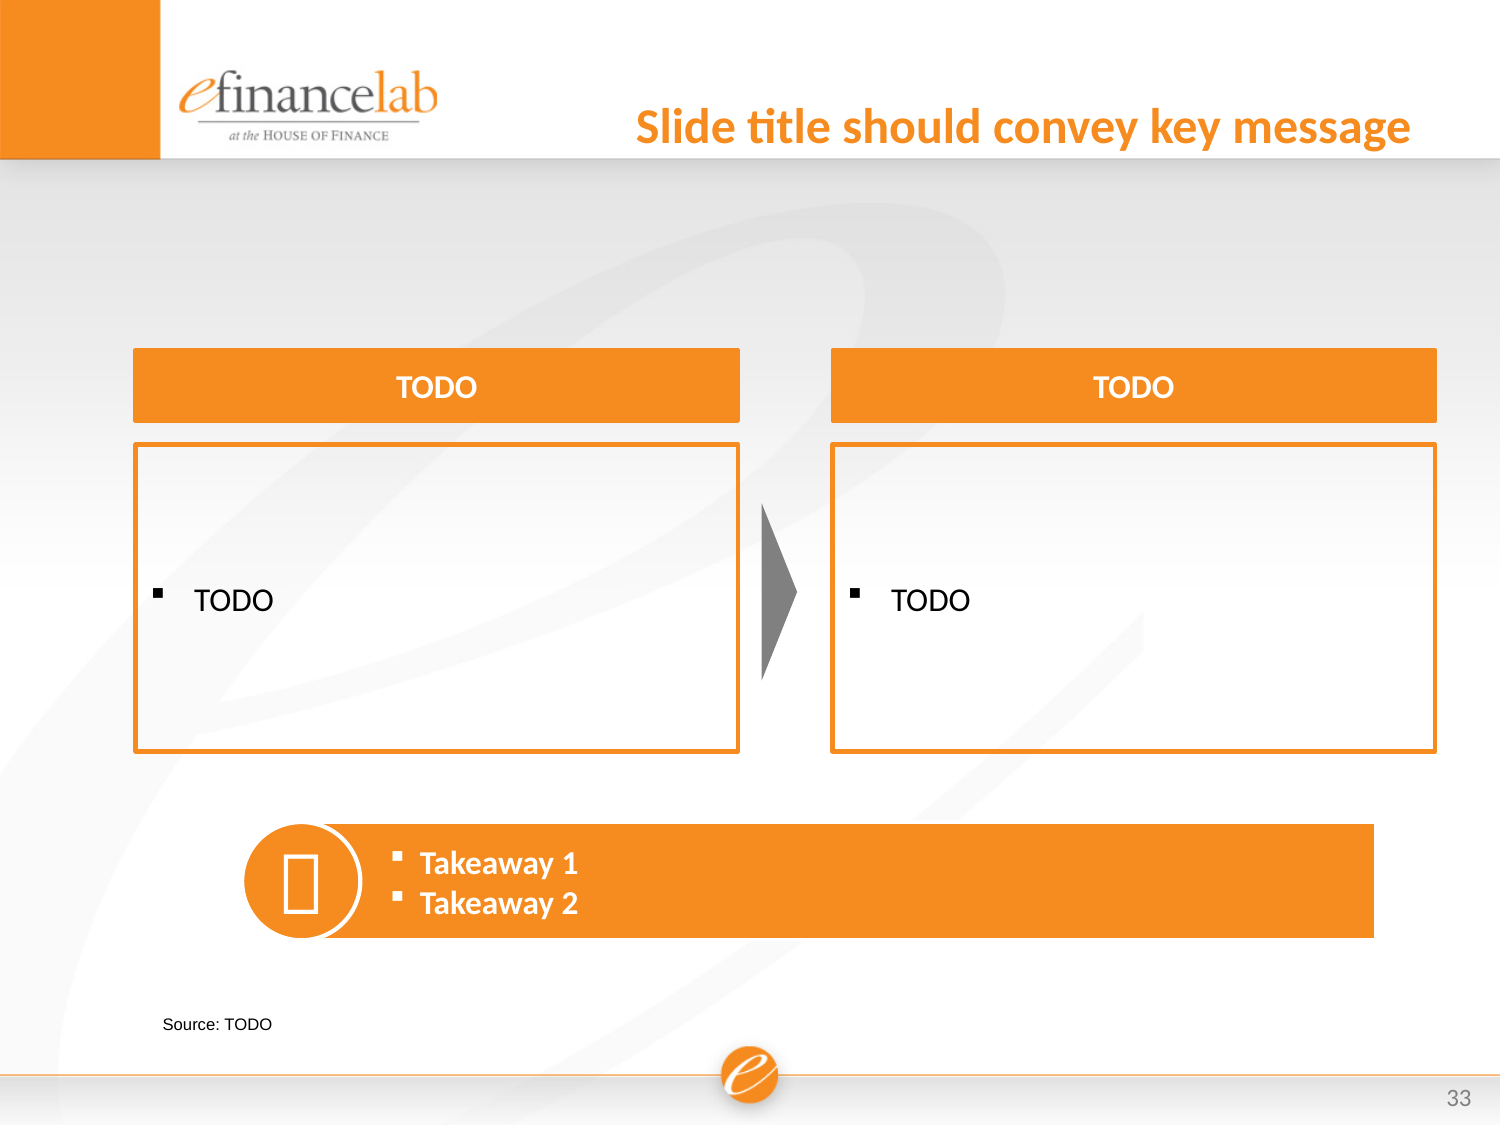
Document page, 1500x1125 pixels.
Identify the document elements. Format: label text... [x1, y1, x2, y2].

picture [0, 0, 1500, 1125]
text_box TODO [133, 348, 740, 423]
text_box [241, 821, 1377, 941]
text_box TODO [830, 442, 1437, 754]
text_box TODO [133, 442, 740, 754]
text_box TODO [831, 348, 1437, 423]
text_box Source: TODO [147, 1006, 774, 1042]
title Slide title should convey key message [501, 0, 1428, 162]
text_box [759, 501, 800, 683]
slide_number 33 [1136, 1073, 1487, 1125]
